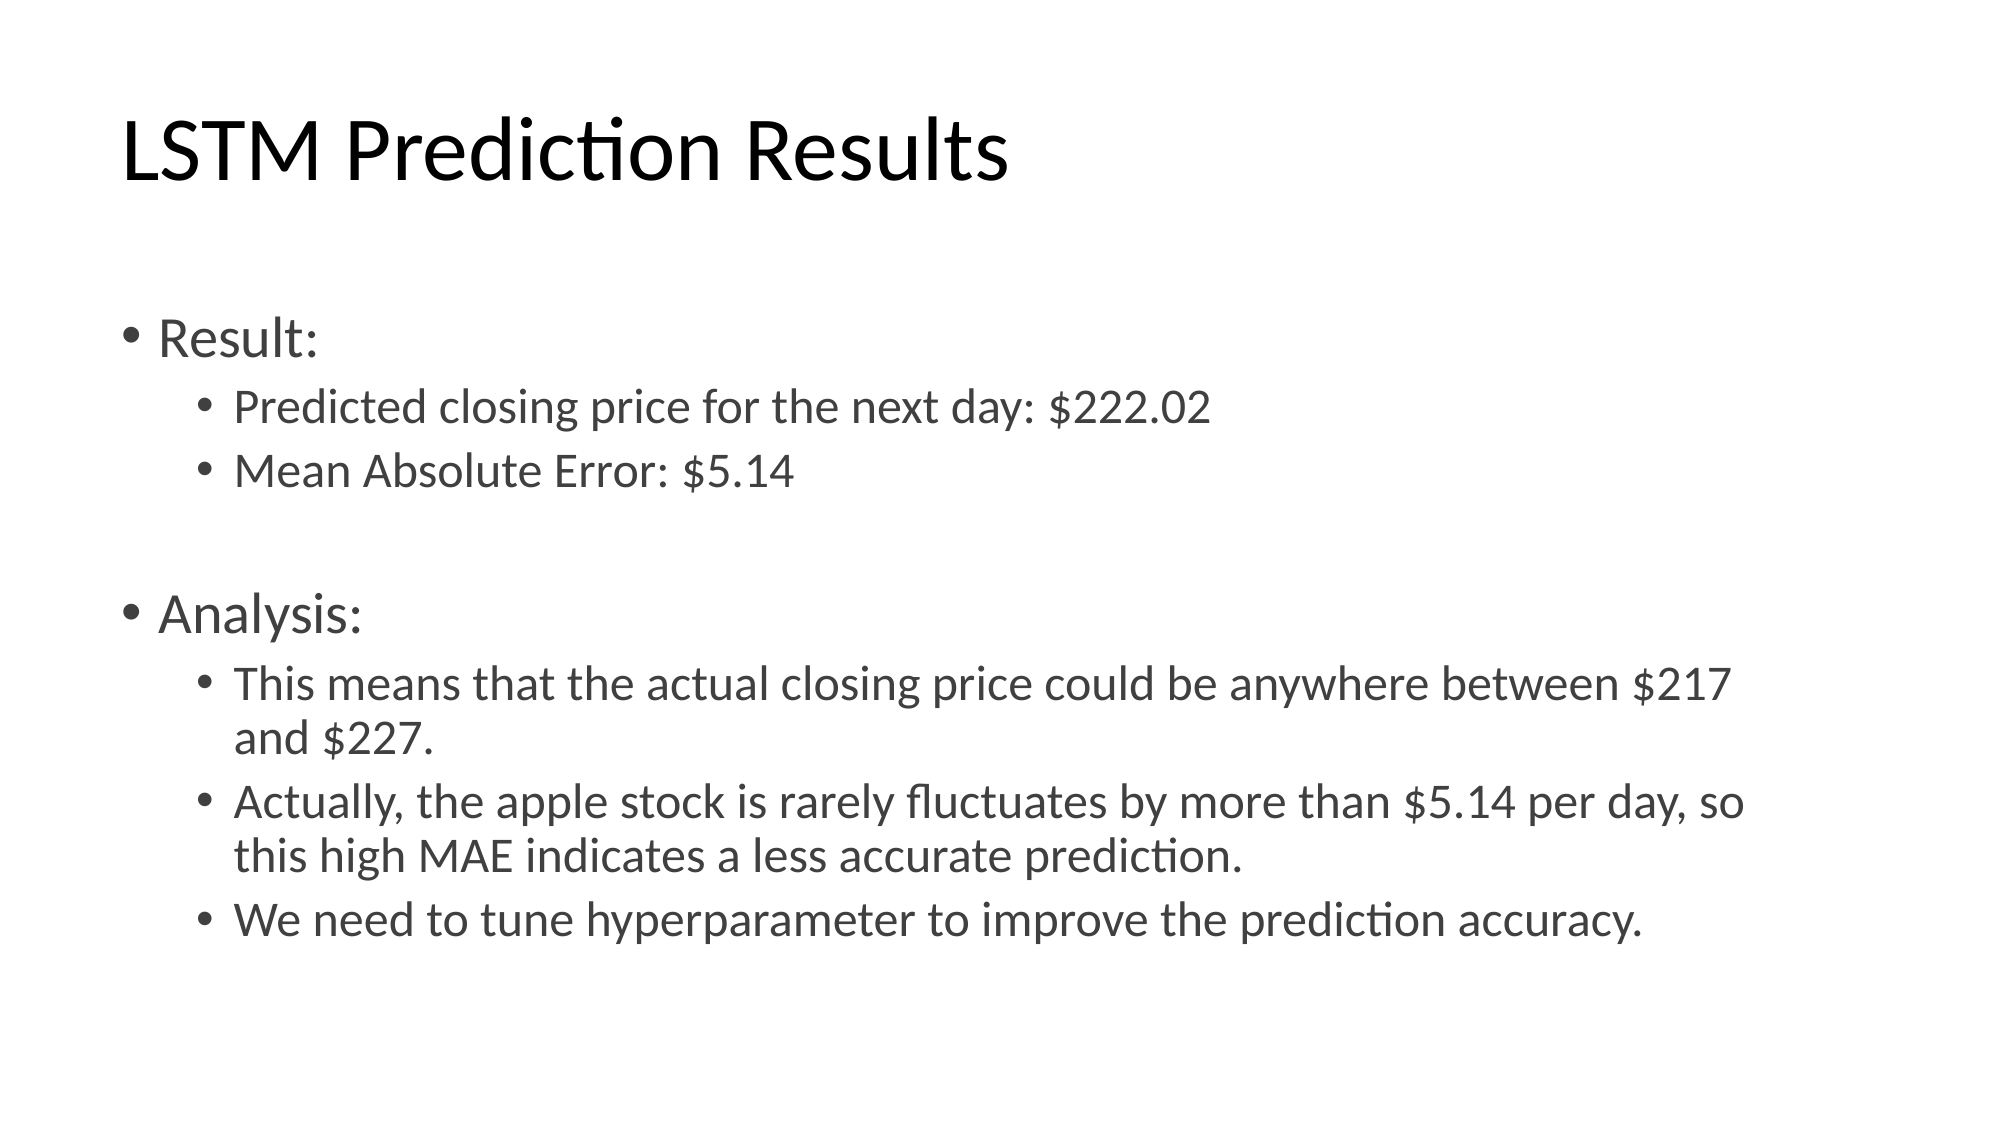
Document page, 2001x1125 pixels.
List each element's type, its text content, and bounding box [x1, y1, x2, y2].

title LSTM Prediction Results [106, 42, 1832, 260]
list Result: Predicted closing price for the next day: $222.02 Mean Absolute Error: $5.14 Analysis: This means that the actual closing price could be anywhere between $217 and $227. Actually, the apple stock is rarely fluctuates by more than $5.14 per day, so this high MAE indicates a less accurate prediction. We need to tune hyperparameter to improve the prediction accuracy. [106, 299, 1832, 1014]
